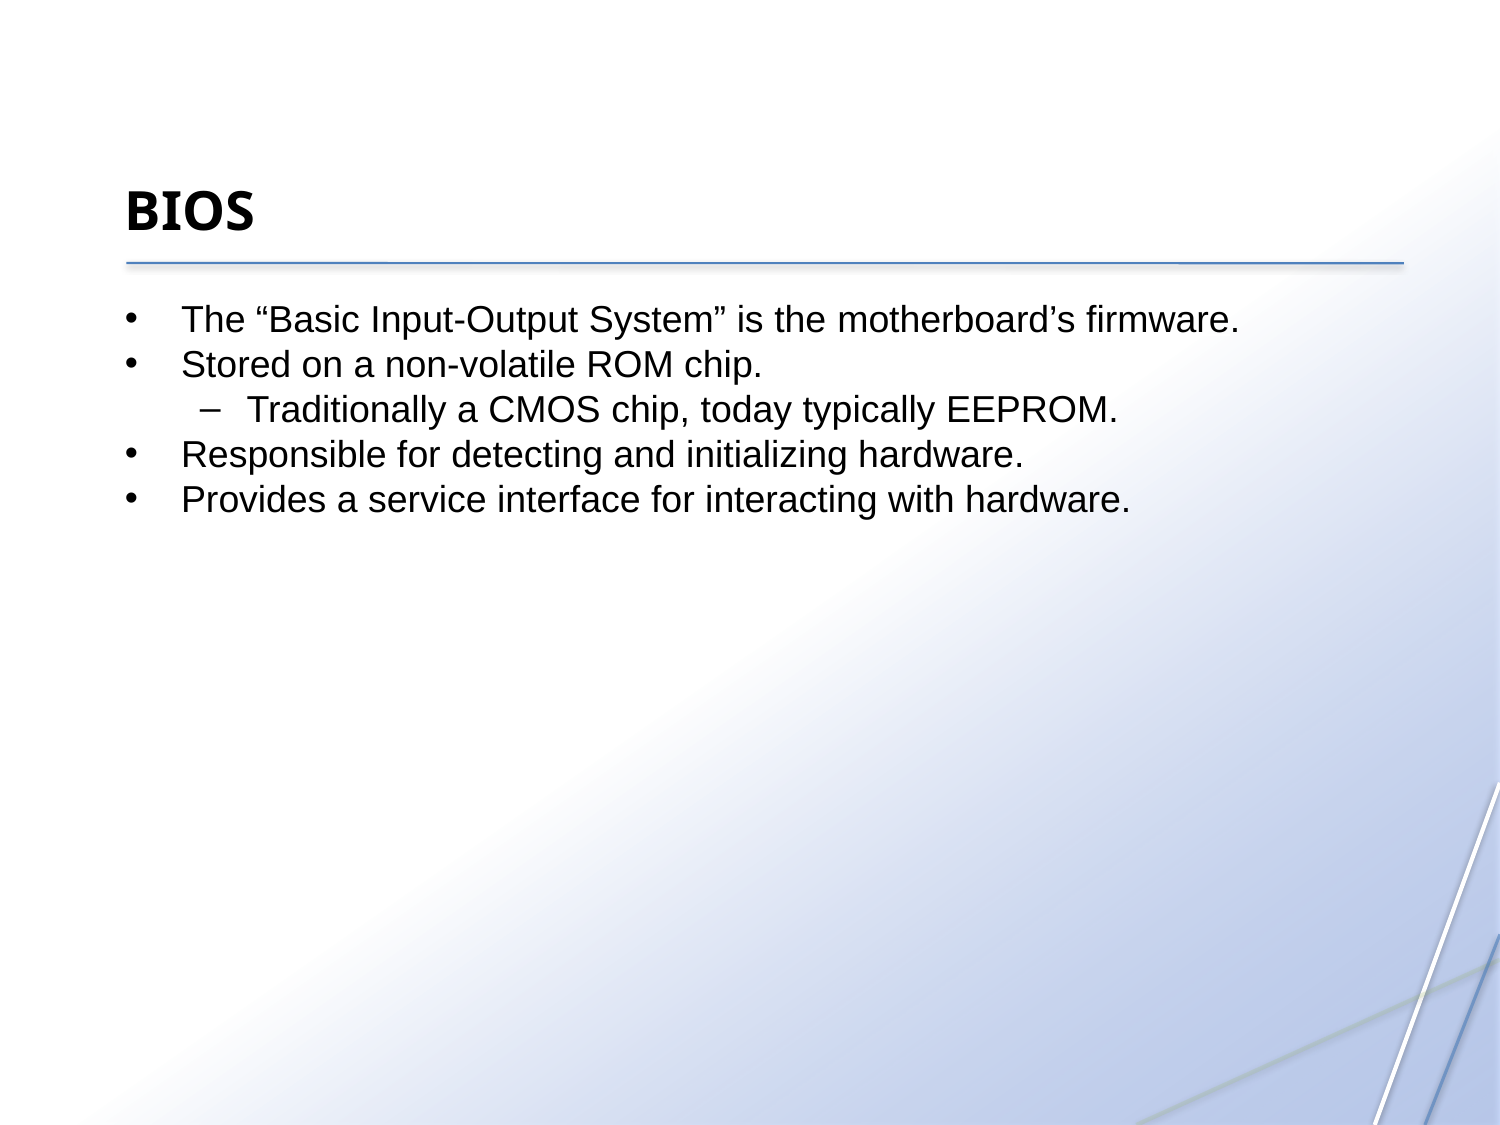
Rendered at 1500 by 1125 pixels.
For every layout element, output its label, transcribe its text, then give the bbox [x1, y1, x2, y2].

text_box BIOS [109, 49, 1403, 249]
text_box The “Basic Input-Output System” is the motherboard’s firmware. Stored on a non-volatile ROM chip. Traditionally a CMOS chip, today typically EEPROM. Responsible for detecting and initializing hardware. Provides a service interface for interacting with hardware. [109, 287, 1404, 1005]
